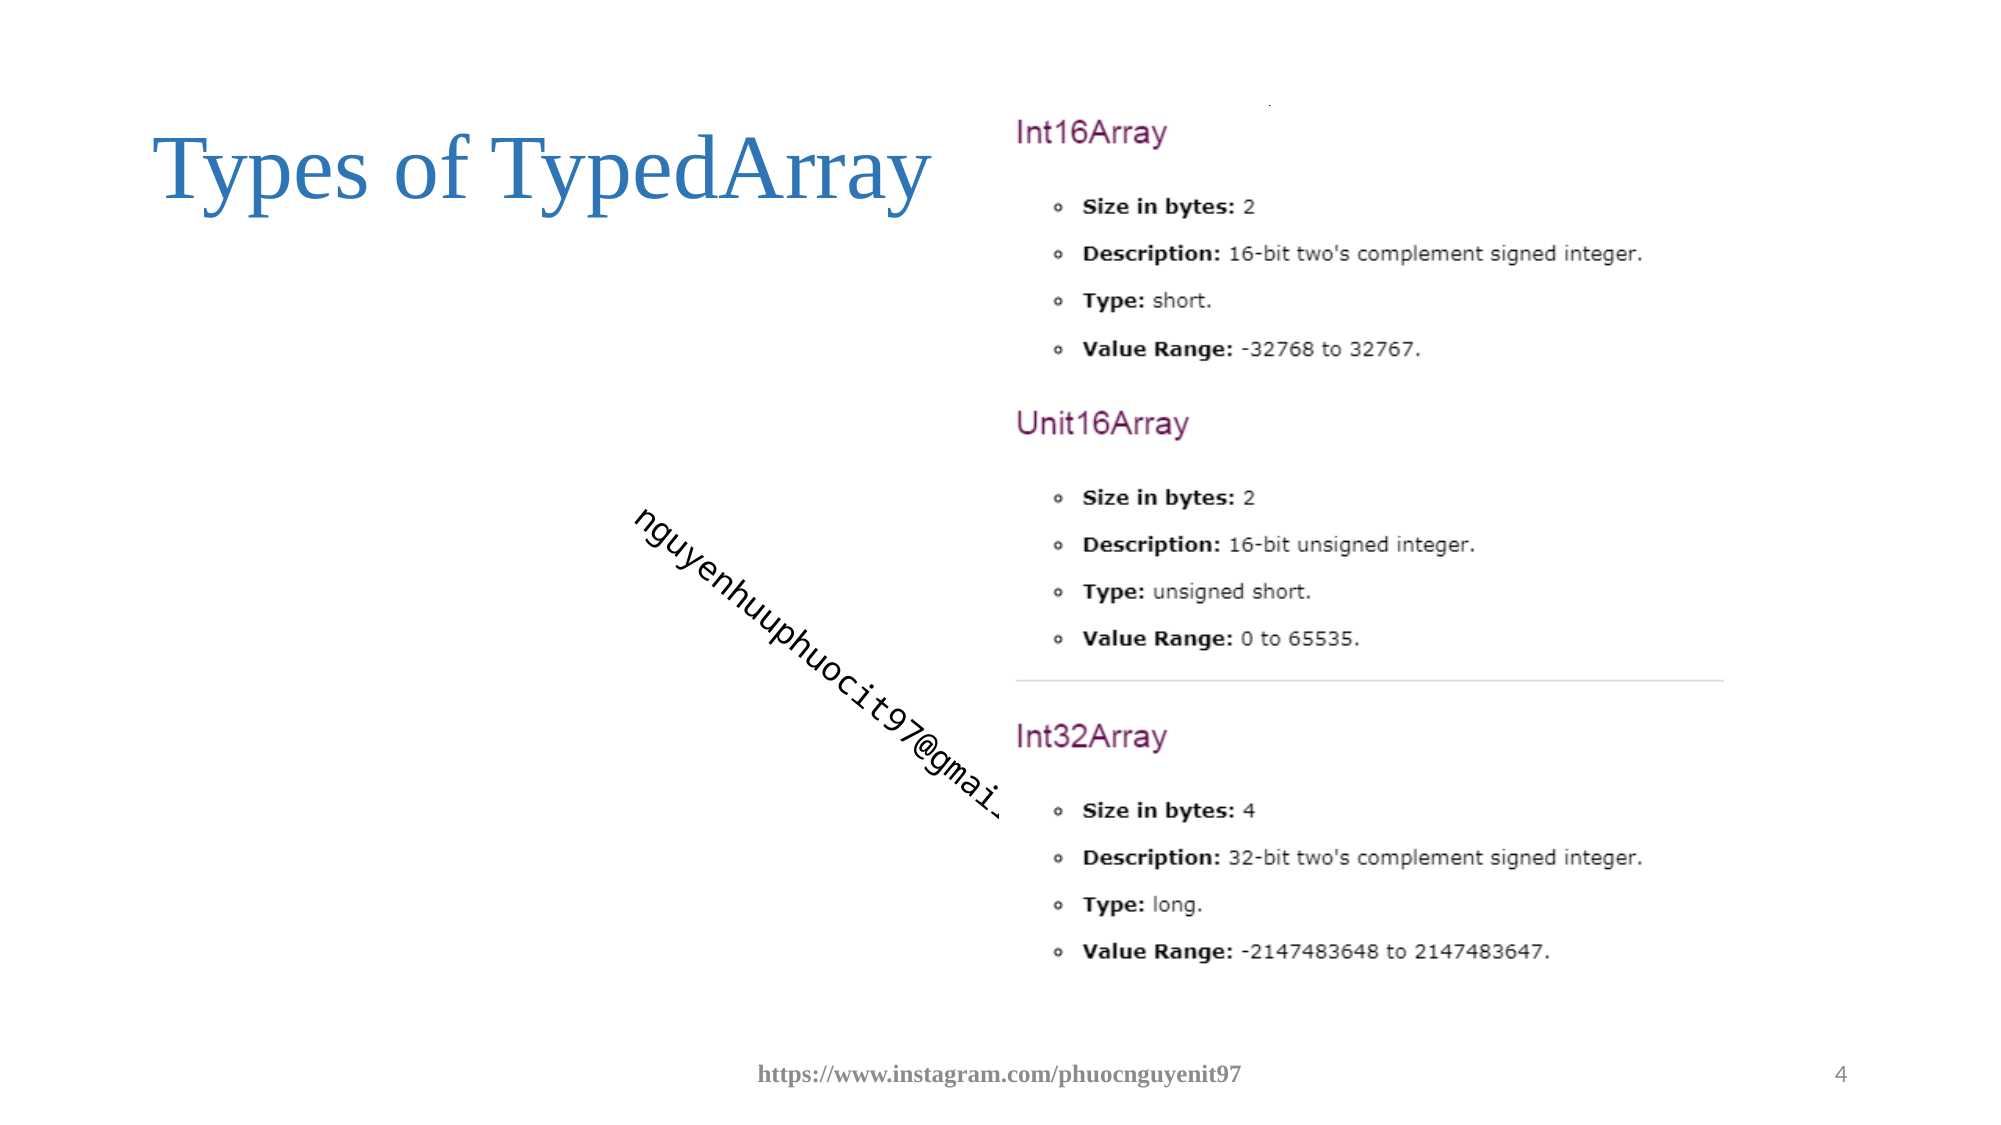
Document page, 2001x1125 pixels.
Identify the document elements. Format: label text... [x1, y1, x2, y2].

title Types of TypedArray [137, 59, 1863, 278]
footer https://www.instagram.com/phuocnguyenit97 [662, 1042, 1338, 1103]
slide_number 4 [1412, 1042, 1863, 1103]
picture [999, 106, 1724, 976]
